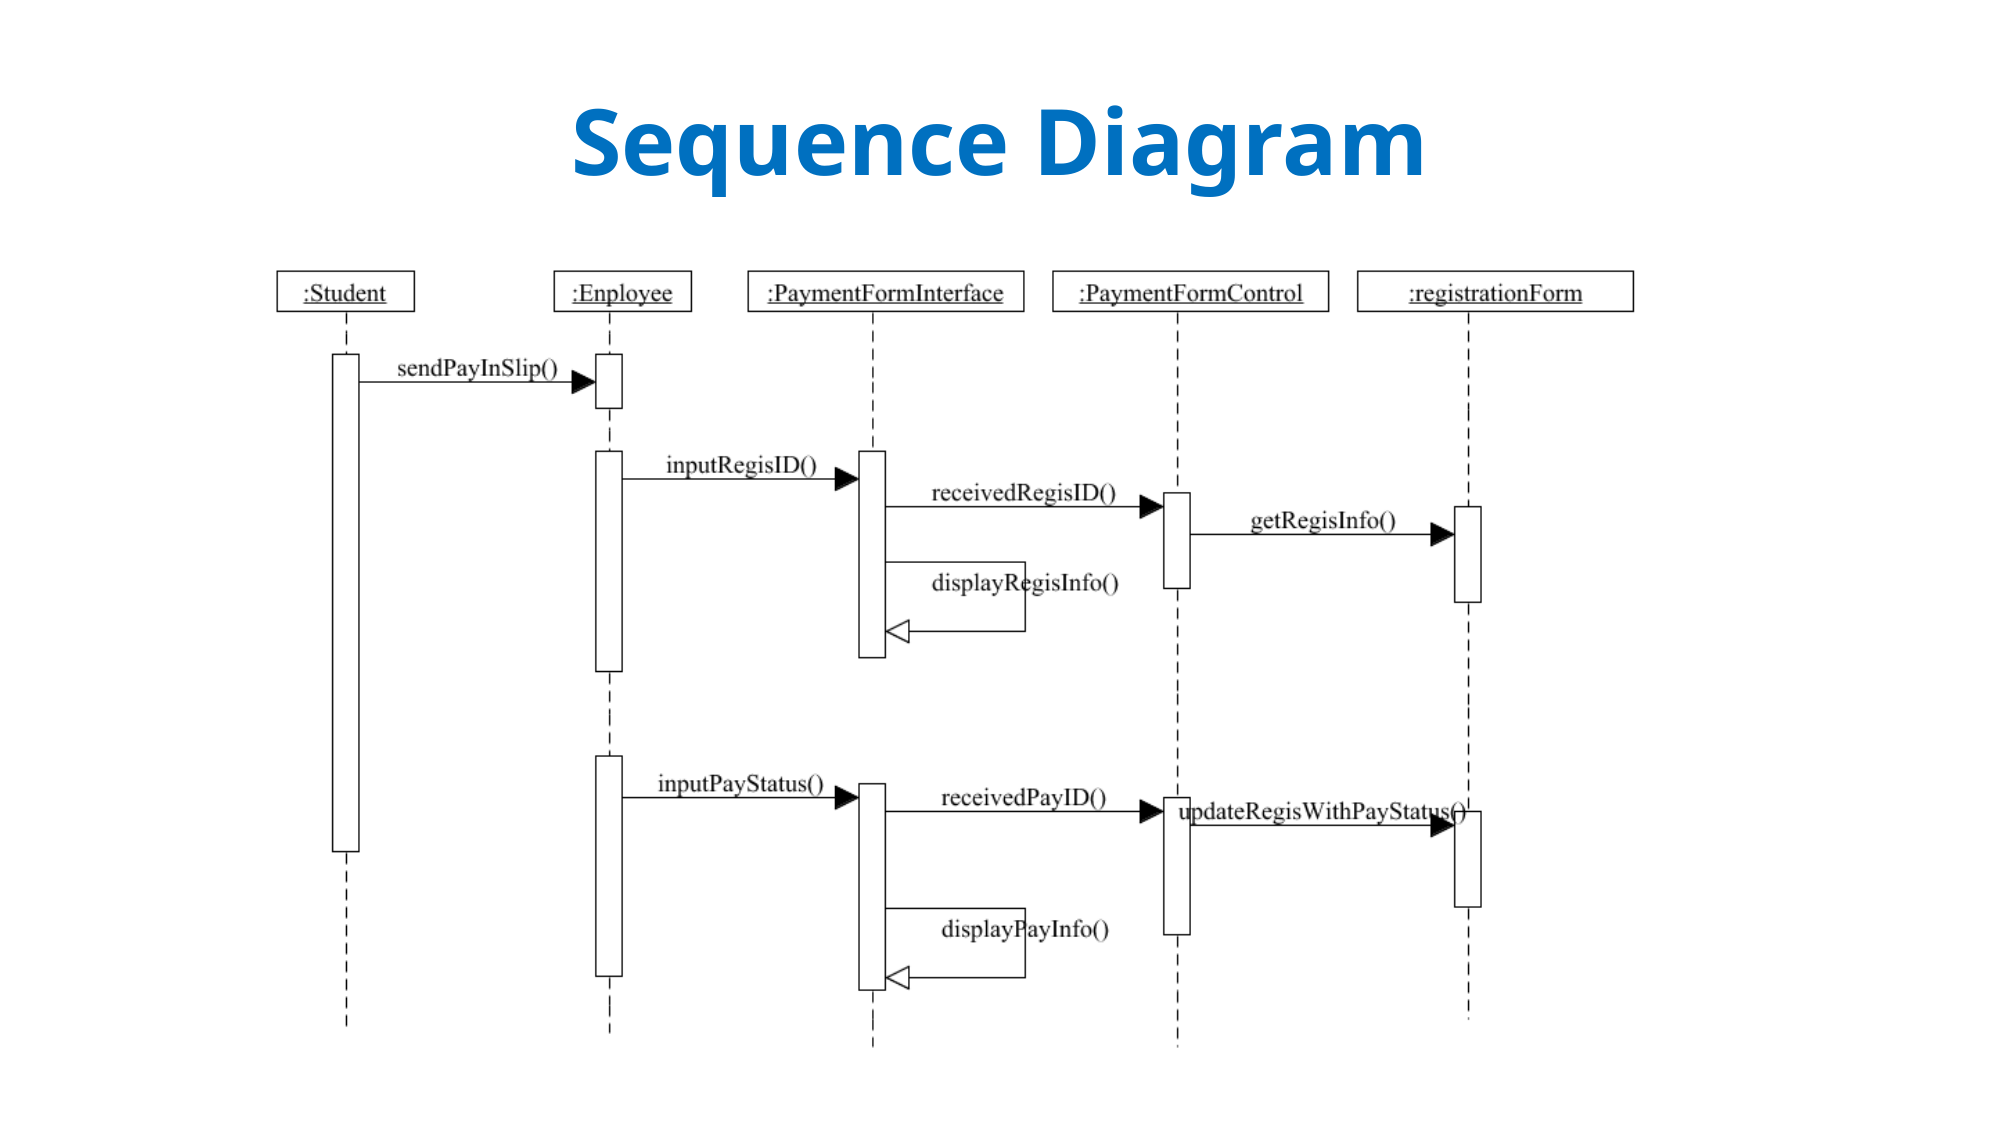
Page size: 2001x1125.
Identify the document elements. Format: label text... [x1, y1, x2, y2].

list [249, 243, 1662, 1088]
title Sequence Diagram [99, 45, 1900, 233]
